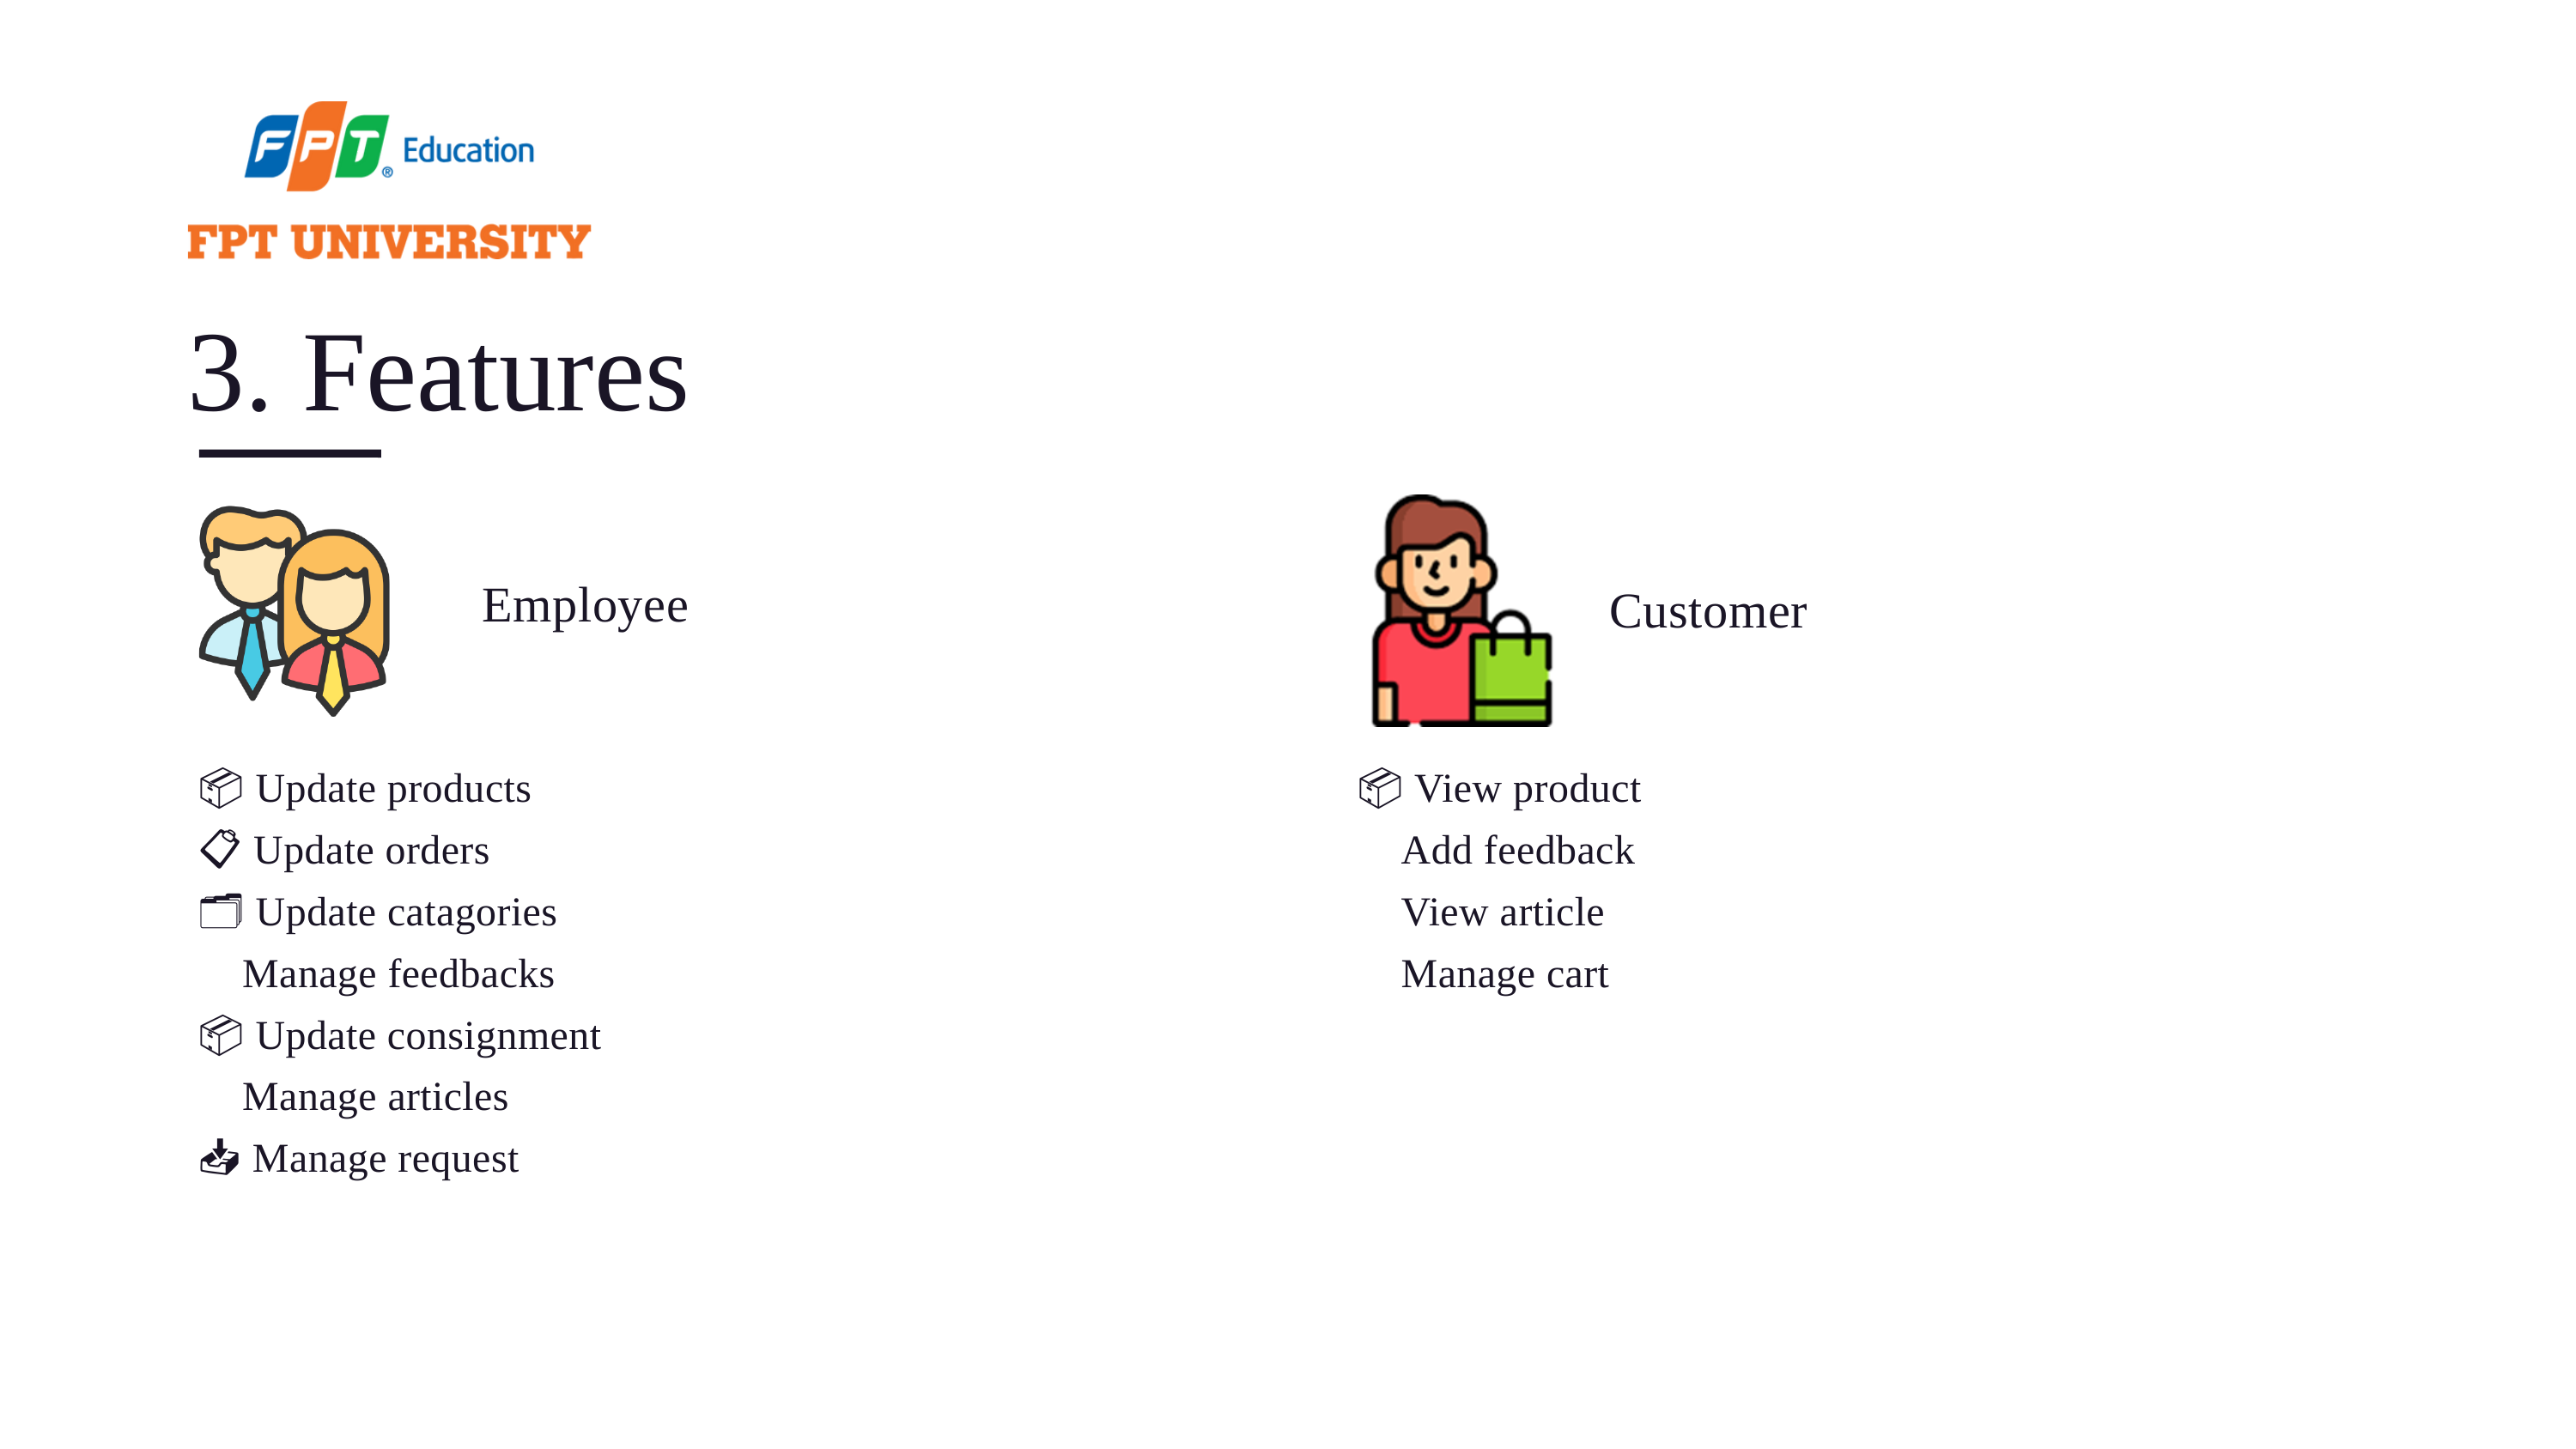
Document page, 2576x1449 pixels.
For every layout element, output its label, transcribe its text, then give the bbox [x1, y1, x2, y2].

text_box 📦 View product 💬 Add feedback 📰 View article 🛒 Manage cart [1358, 749, 2335, 1227]
text_box [198, 506, 390, 717]
text_box 3. Features [187, 307, 998, 434]
text_box Customer [1609, 562, 2267, 639]
text_box 📦 Update products 📋 Update orders 🗂️ Update catagories 💬 Manage feedbacks 📦 Update consignment 📰 Manage articles 📥 Manage request [198, 749, 1176, 1420]
text_box [187, 101, 592, 259]
text_box Employee [482, 556, 798, 632]
text_box [1358, 494, 1567, 727]
